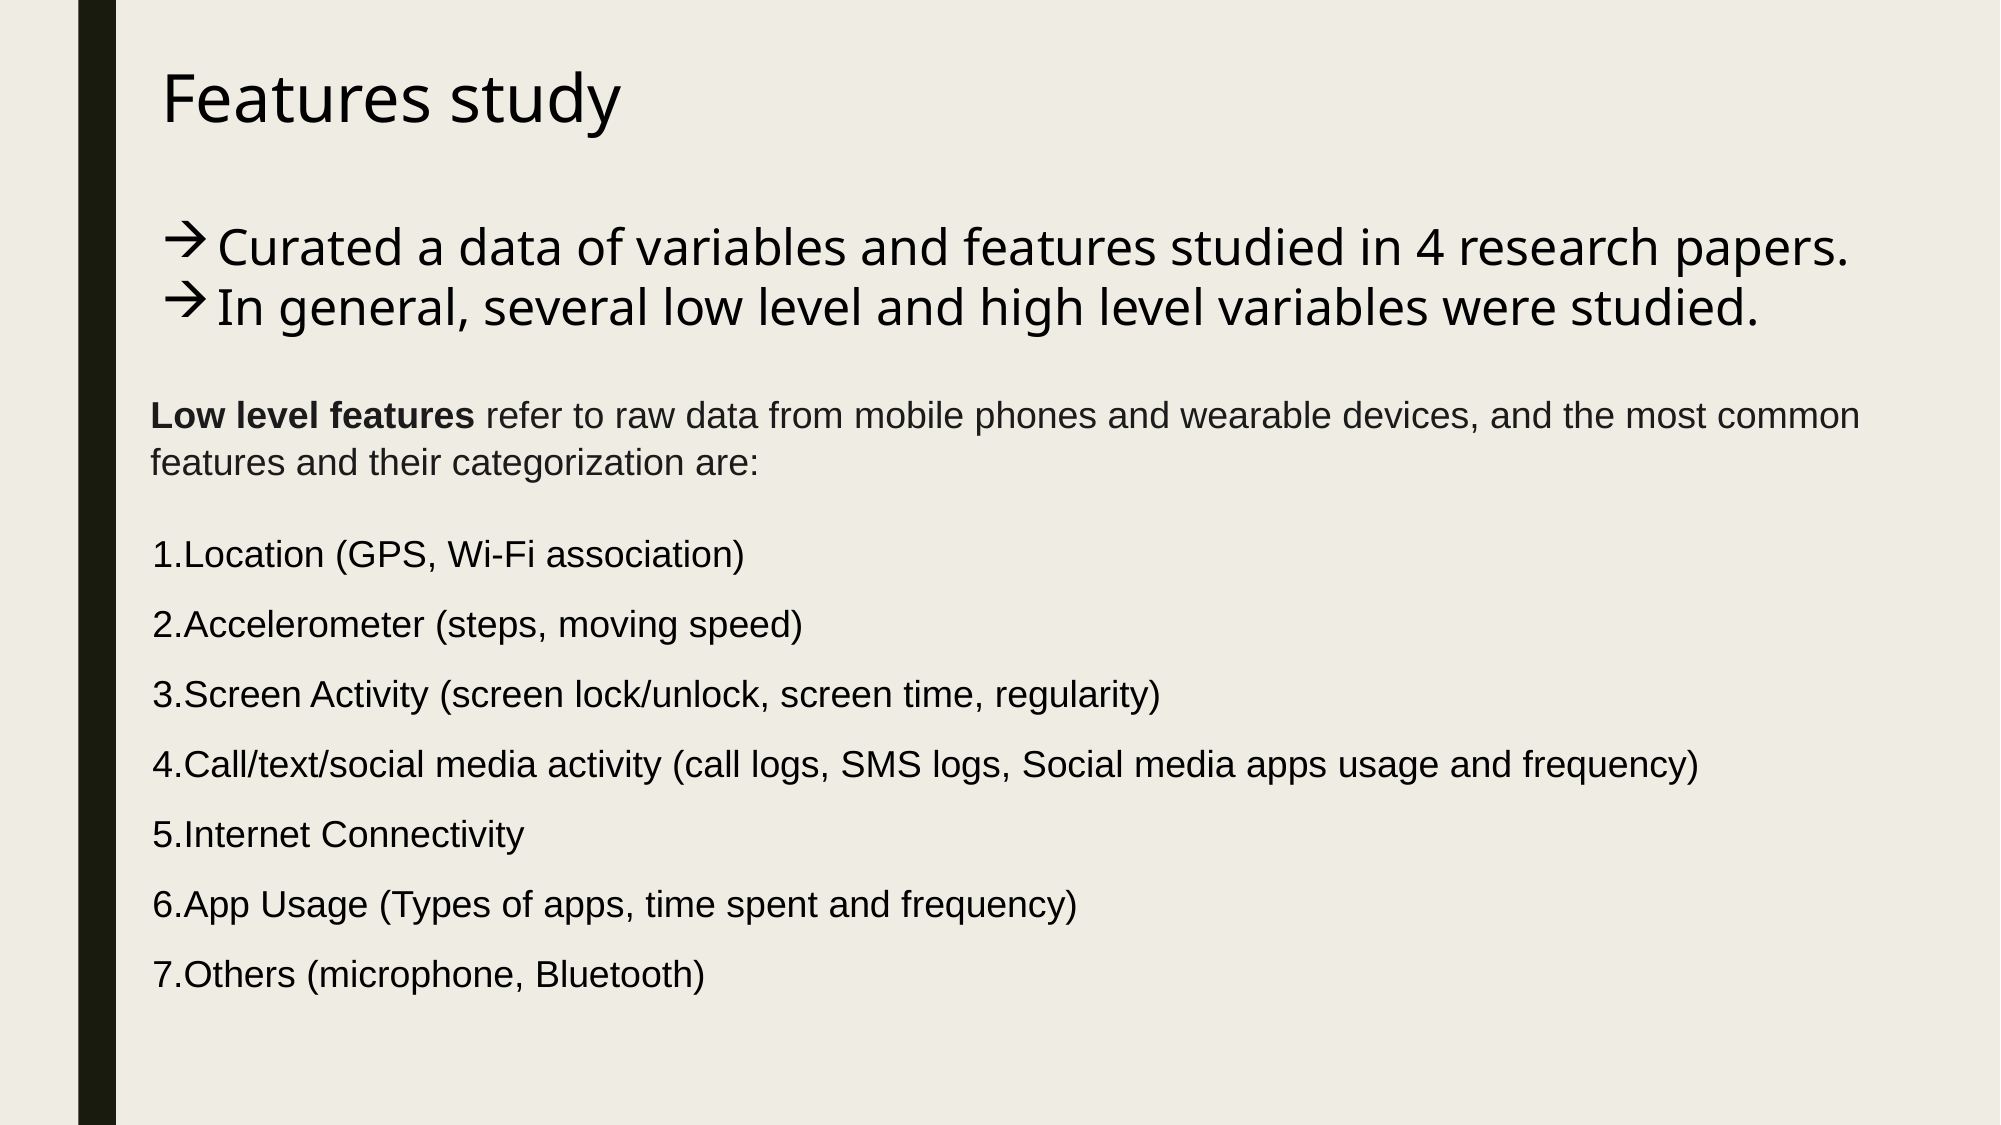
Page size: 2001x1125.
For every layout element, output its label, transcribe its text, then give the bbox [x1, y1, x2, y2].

text_box Low level features refer to raw data from mobile phones and wearable devices, and the most common features and their categorization are: [135, 382, 1963, 608]
text_box Location (GPS, Wi-Fi association) Accelerometer (steps, moving speed) Screen Activity (screen lock/unlock, screen time, regularity) Call/text/social media activity (call logs, SMS logs, Social media apps usage and frequency) Internet Connectivity App Usage (Types of apps, time spent and frequency) Others (microphone, Bluetooth) [137, 522, 1964, 1125]
text_box Features study Curated a data of variables and features studied in 4 research papers. In general, several low level and high level variables were studied. [146, 48, 1956, 343]
